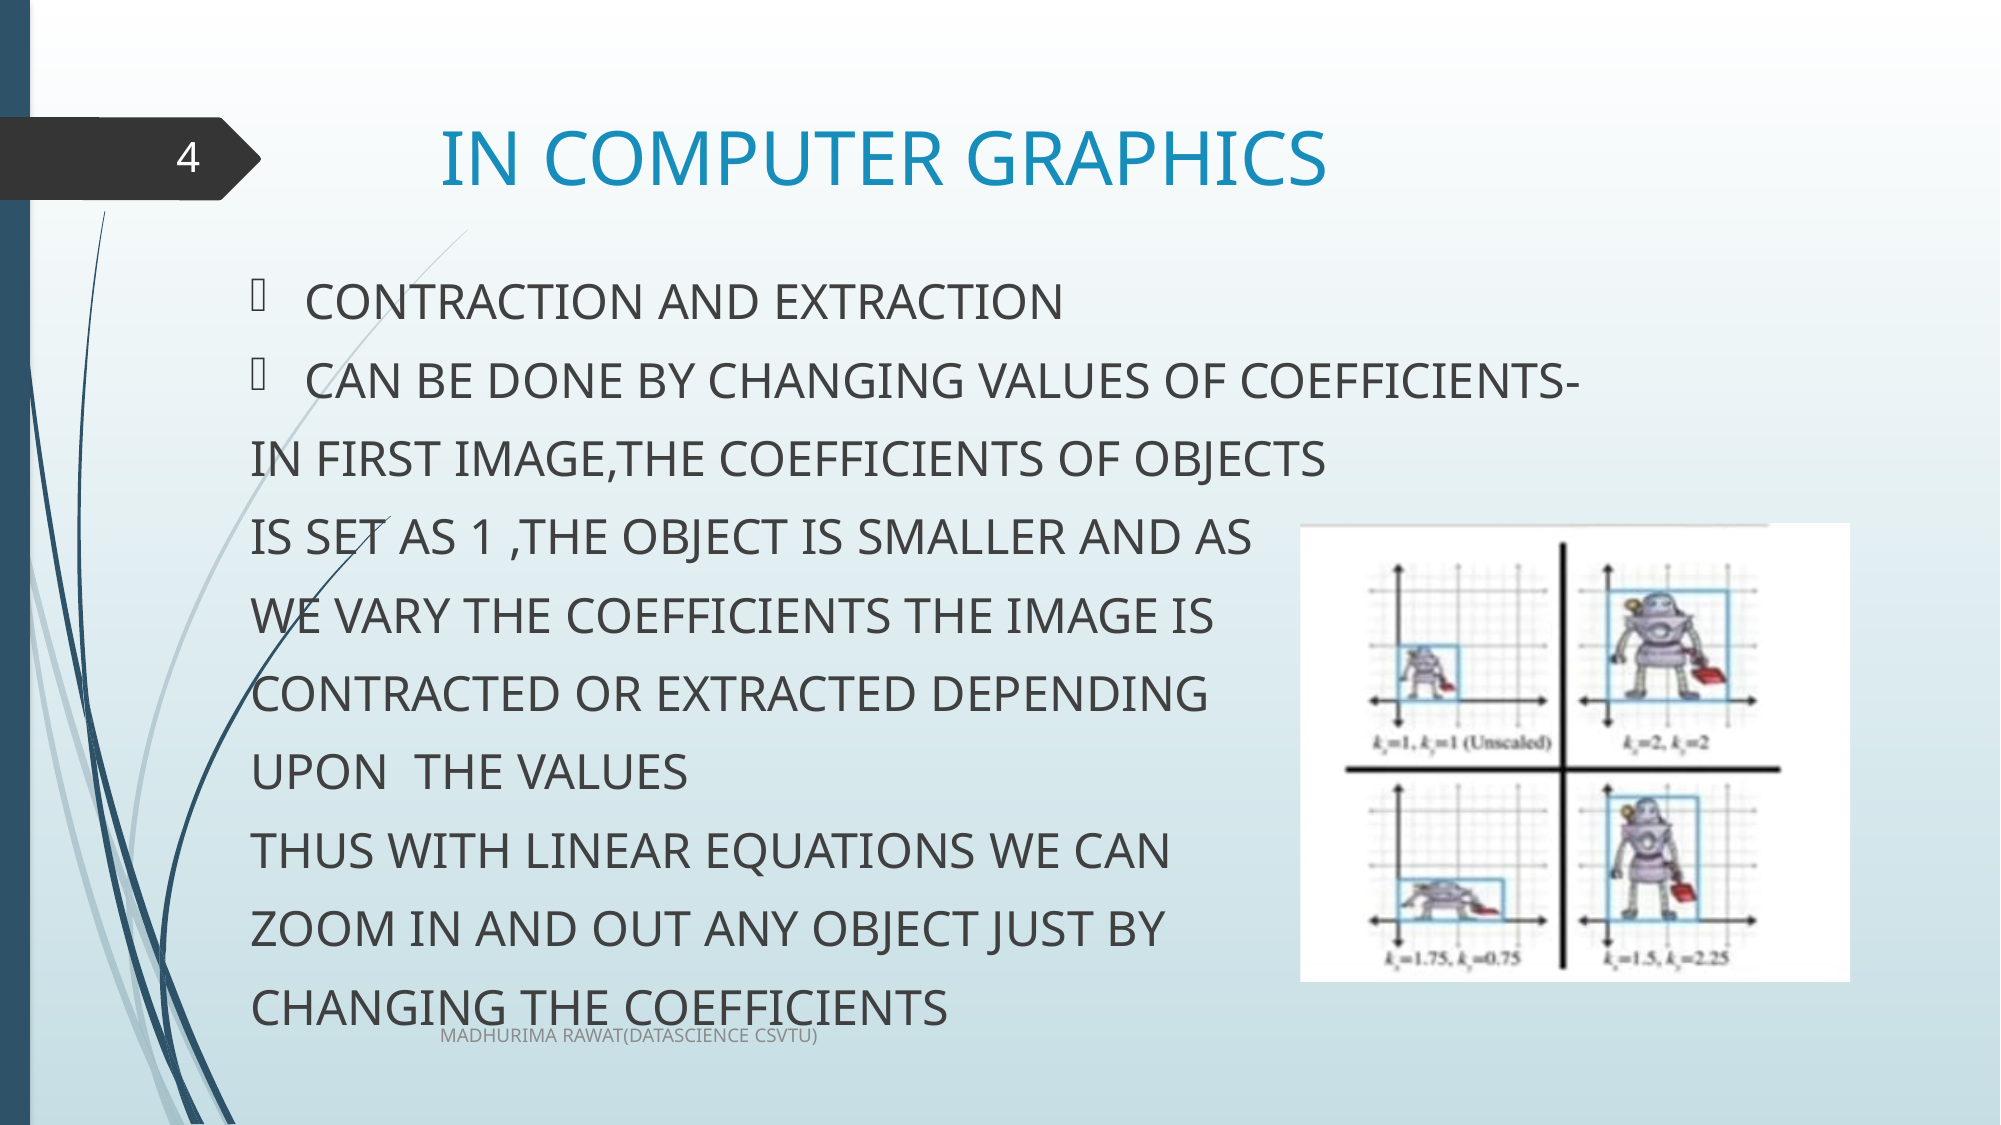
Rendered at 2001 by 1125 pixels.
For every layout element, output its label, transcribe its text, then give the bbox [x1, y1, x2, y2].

slide_number 4 [87, 129, 216, 190]
title IN COMPUTER GRAPHICS [425, 102, 1888, 313]
picture [1300, 523, 1851, 983]
list CONTRACTION AND EXTRACTION CAN BE DONE BY CHANGING VALUES OF COEFFICIENTS- IN FIRST IMAGE,THE COEFFICIENTS OF OBJECTS IS SET AS 1 ,THE OBJECT IS SMALLER AND AS WE VARY THE COEFFICIENTS THE IMAGE IS CONTRACTED OR EXTRACTED DEPENDING UPON THE VALUES THUS WITH LINEAR EQUATIONS WE CAN ZOOM IN AND OUT ANY OBJECT JUST BY CHANGING THE COEFFICIENTS [235, 263, 1867, 1044]
footer MADHURIMA RAWAT(DATASCIENCE CSVTU) [424, 1006, 1675, 1067]
